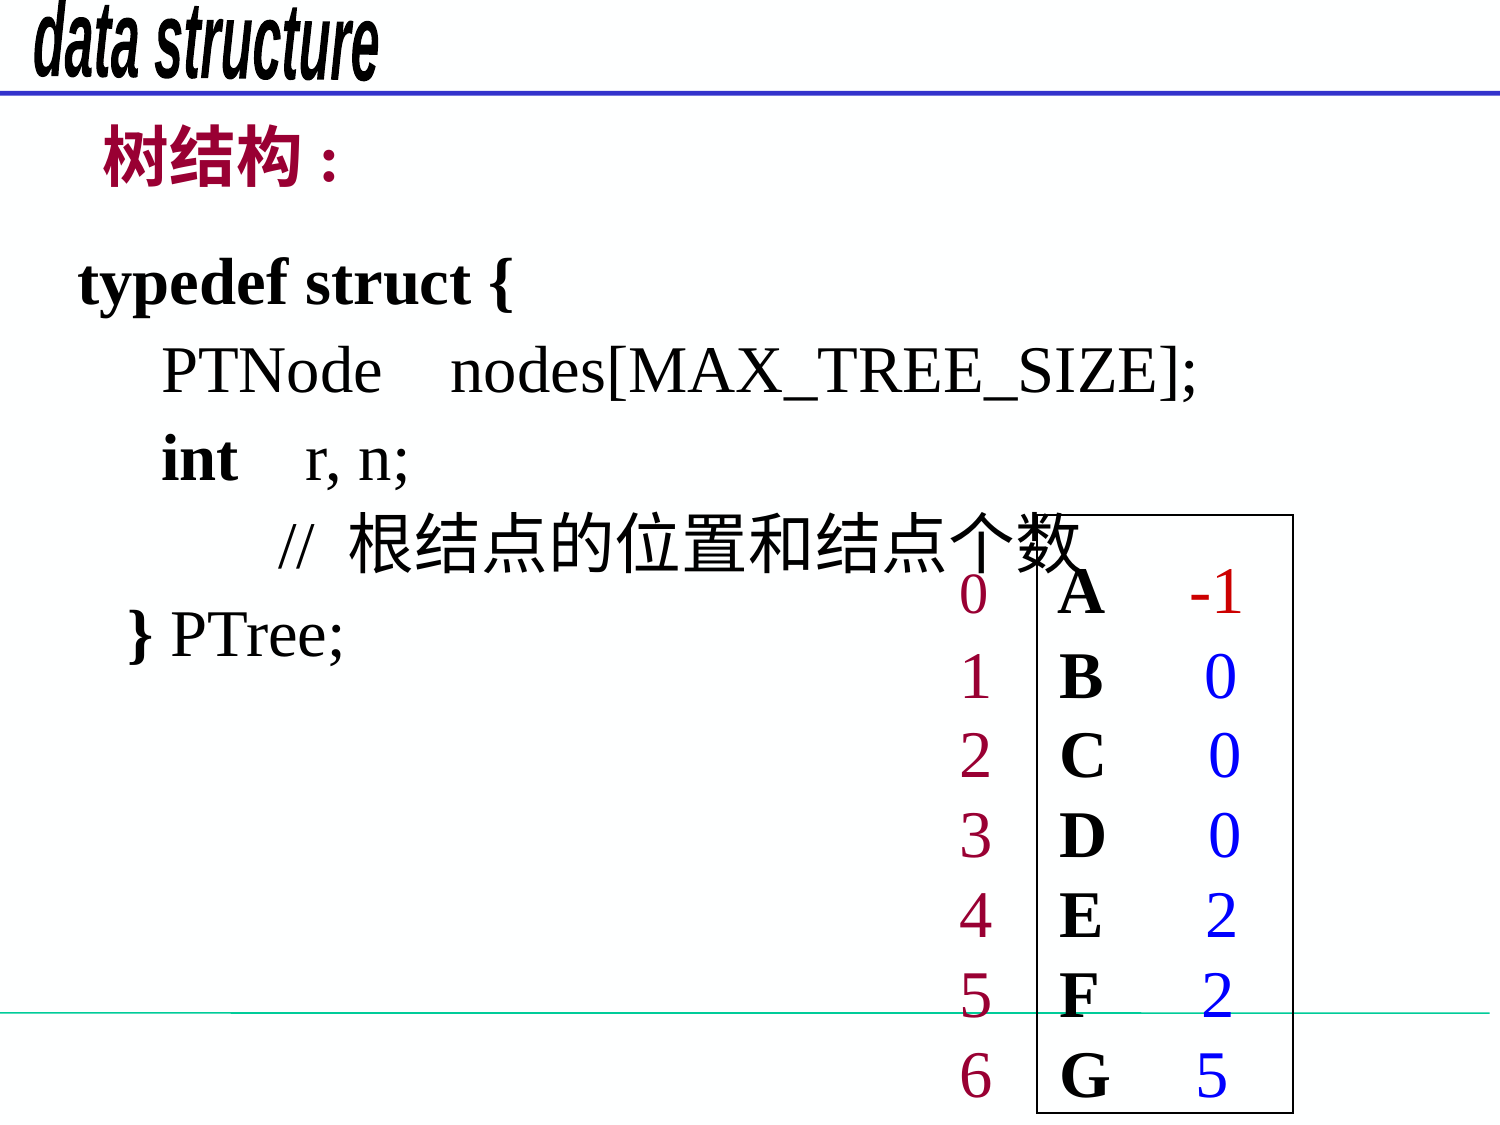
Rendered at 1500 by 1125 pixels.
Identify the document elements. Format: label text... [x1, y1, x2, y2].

text_box typedef struct { PTNode nodes[MAX_TREE_SIZE]; int r, n; // 根结点的位置和结点个数 } PTree; [62, 222, 1312, 677]
text_box 0 A -1 1 B 0 2 C 0 3 D 0 4 E 2 5 F 2 6 G 5 [944, 514, 1033, 1119]
picture [1035, 513, 1294, 1114]
text_box 树结构: [87, 98, 356, 202]
